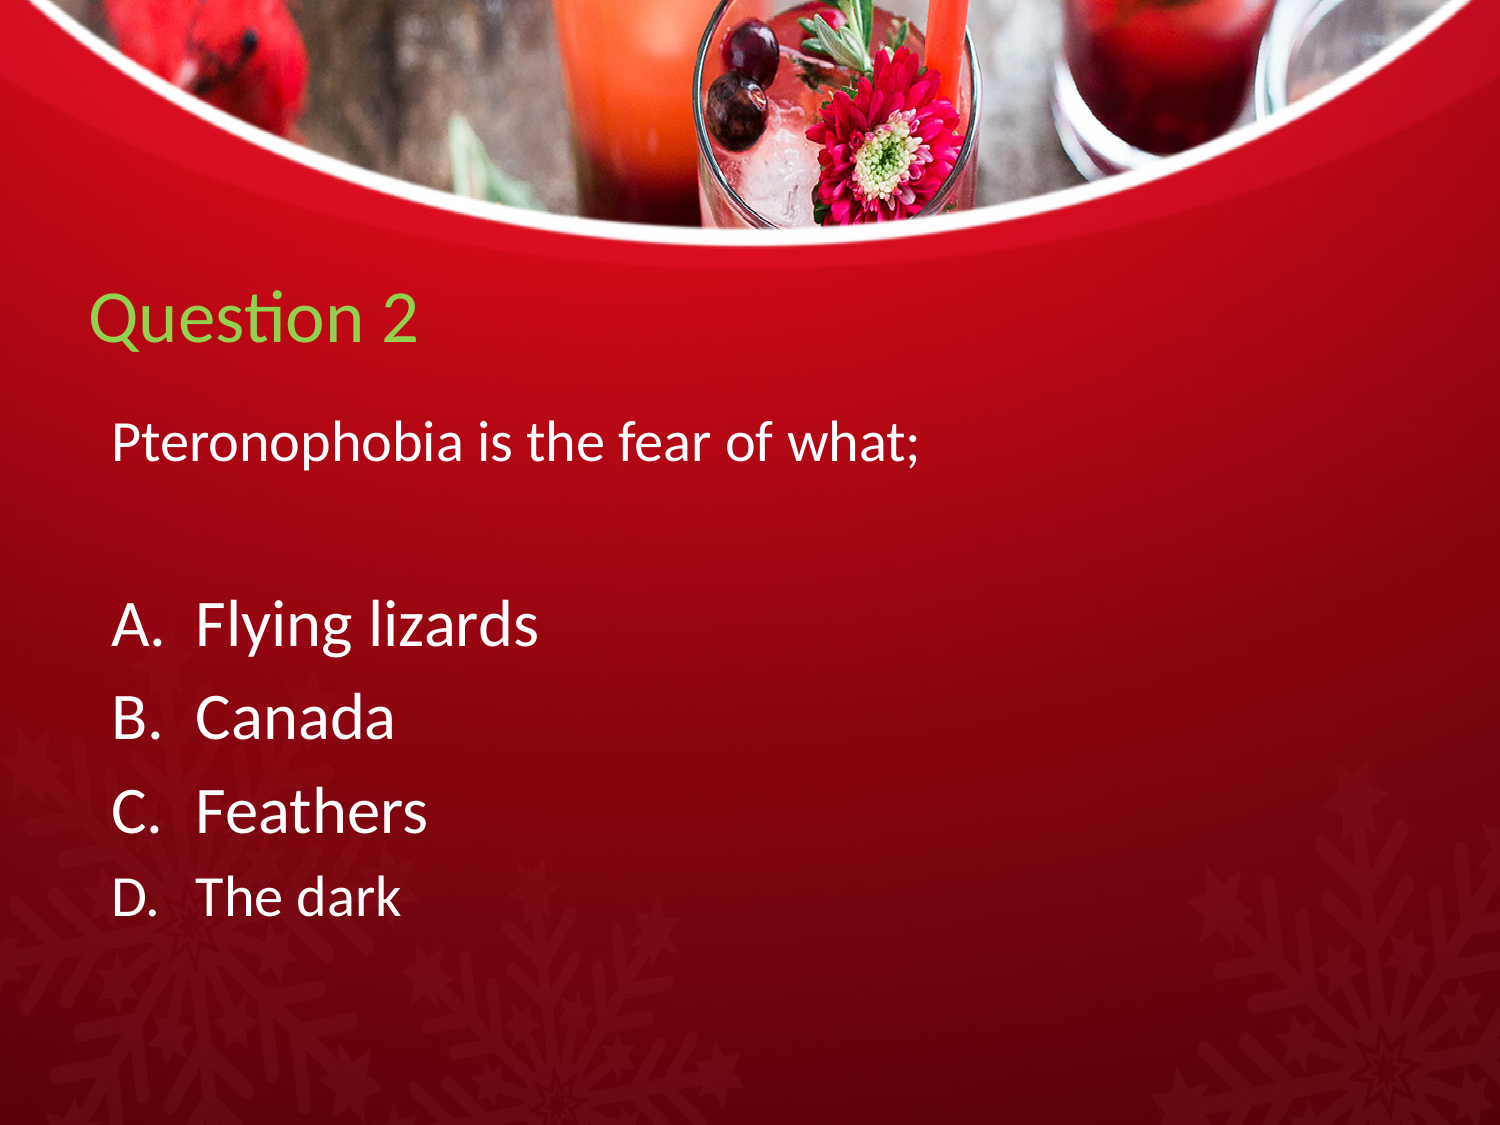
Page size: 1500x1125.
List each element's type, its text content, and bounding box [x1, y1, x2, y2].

picture [0, 0, 1500, 1125]
title Question 2 [73, 228, 1427, 395]
list Pteronophobia is the fear of what; Flying lizards Canada Feathers The dark [73, 395, 1427, 1031]
